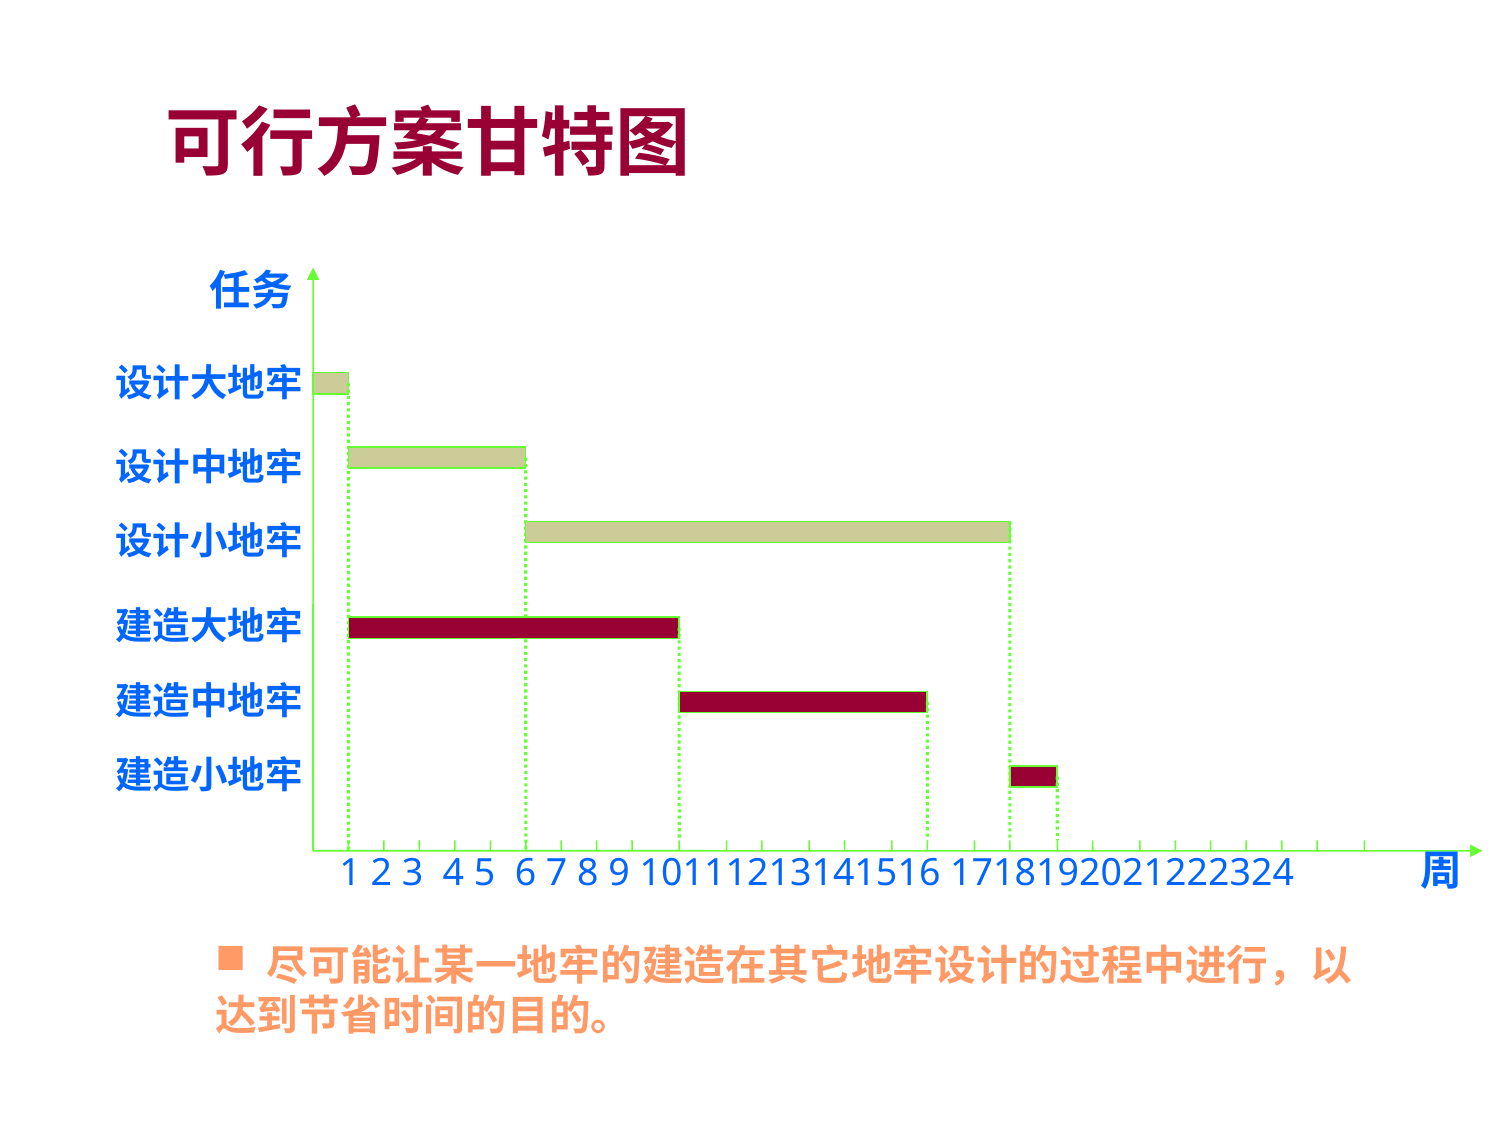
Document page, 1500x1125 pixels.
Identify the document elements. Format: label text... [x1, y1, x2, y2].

text_box [525, 521, 1010, 543]
text_box [348, 447, 526, 469]
text_box [679, 691, 928, 713]
text_box [331, 372, 349, 394]
text_box [1009, 765, 1058, 788]
text_box 可行方案甘特图 [149, 45, 1425, 234]
text_box [348, 617, 680, 639]
text_box 1 2 3 4 5 6 7 8 9 10111213141516 1718192021222324 周 [324, 835, 1495, 901]
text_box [100, 256, 331, 804]
text_box 尽可能让某一地牢的建造在其它地牢设计的过程中进行，以达到节省时间的目的。 [200, 931, 1401, 1047]
